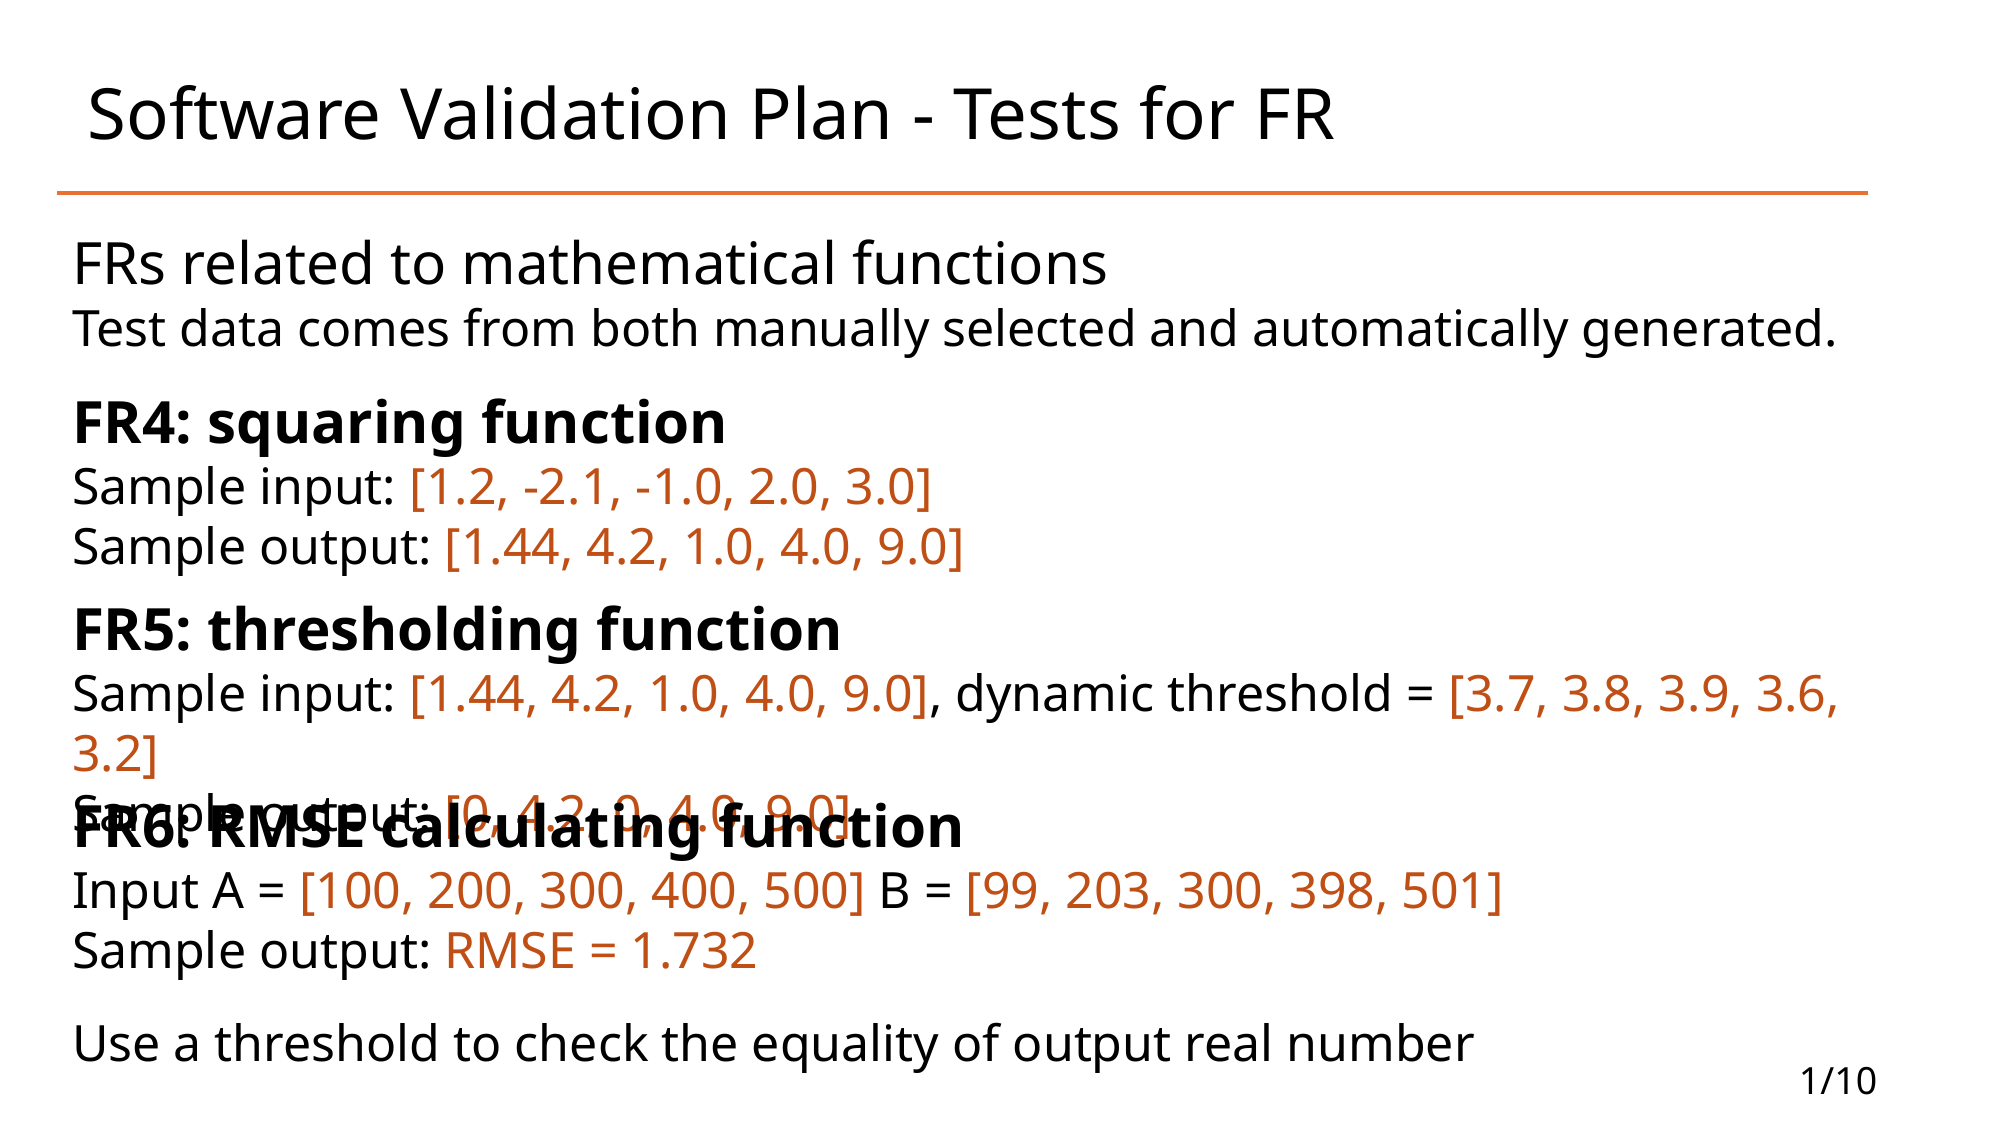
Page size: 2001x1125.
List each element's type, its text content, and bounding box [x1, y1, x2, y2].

text_box 1/10 [1784, 1049, 1893, 1109]
text_box FRs related to mathematical functions Test data comes from both manually selected and automatically generated. [57, 219, 1868, 364]
text_box Use a threshold to check the equality of output real number [57, 1003, 1868, 1079]
text_box FR5: thresholding function Sample input: [1.44, 4.2, 1.0, 4.0, 9.0], dynamic threshold = [3.7, 3.8, 3.9, 3.6, 3.2] Sample output: [0, 4.2, 0, 4.0, 9.0] [57, 584, 1868, 781]
text_box FR4: squaring function Sample input: [1.2, -2.1, -1.0, 2.0, 3.0] Sample output: [1.44, 4.2, 1.0, 4.0, 9.0] [57, 377, 1868, 583]
title Software Validation Plan - Tests for FR [72, 70, 1912, 163]
text_box FR6: RMSE calculating function Input A = [100, 200, 300, 400, 500] B = [99, 203, 300, 398, 501] Sample output: RMSE = 1.732 [57, 781, 1868, 987]
